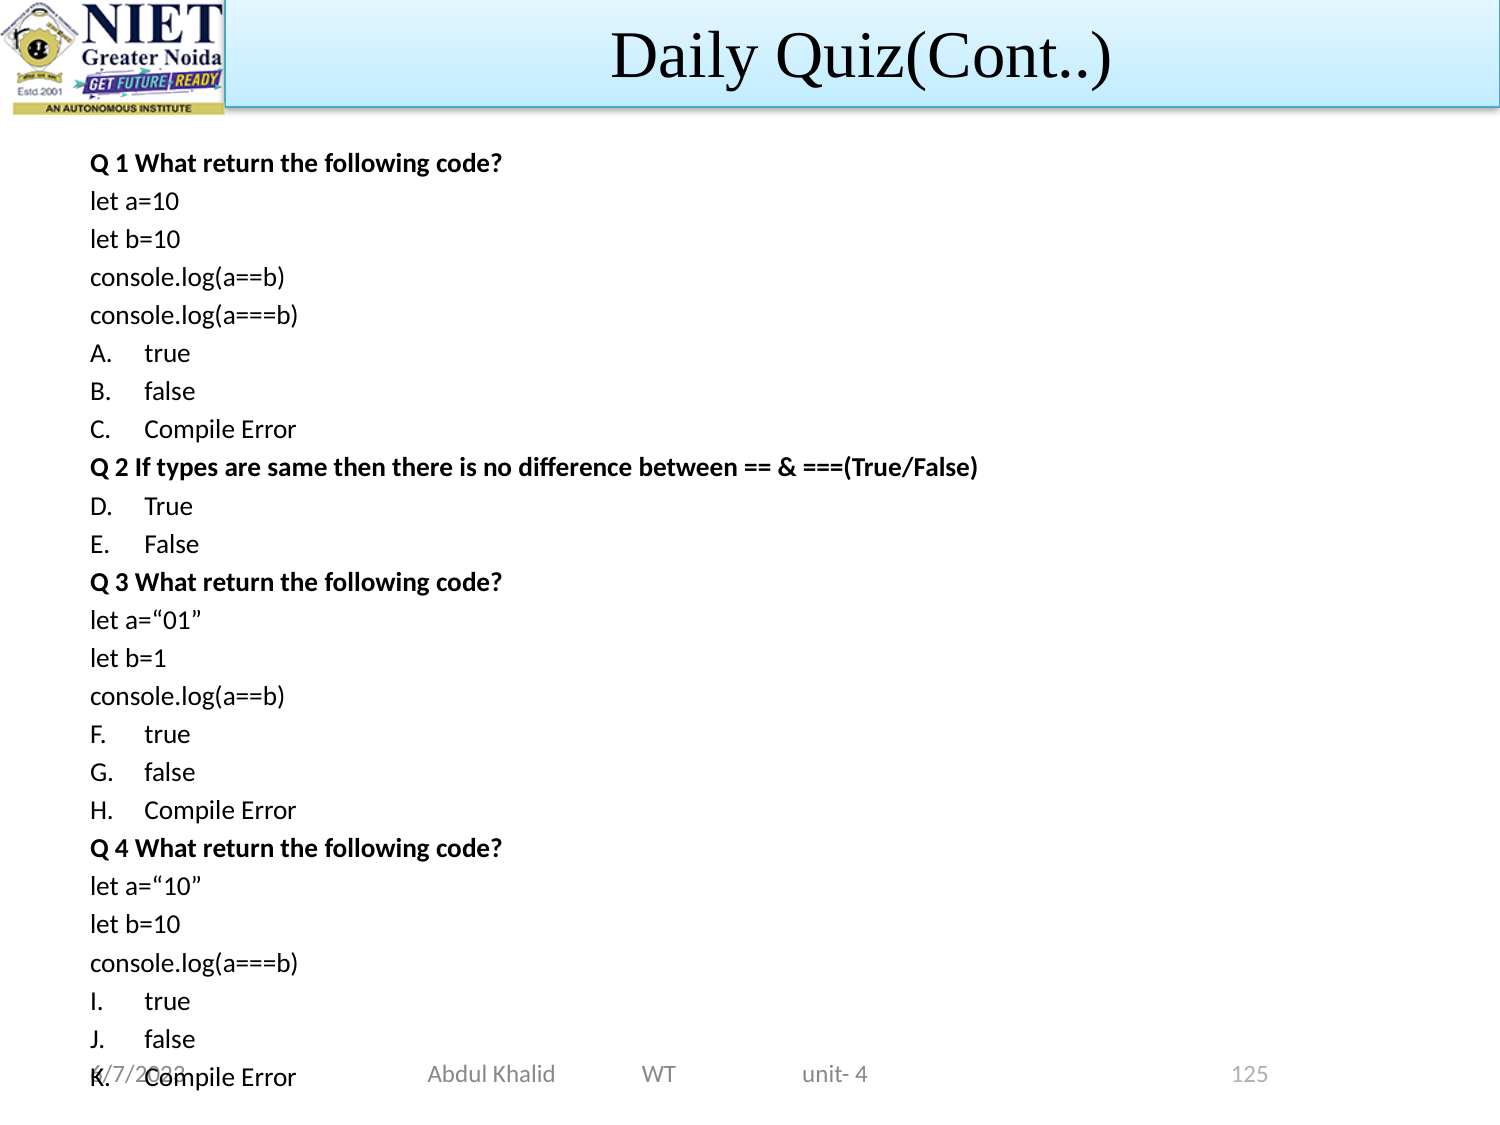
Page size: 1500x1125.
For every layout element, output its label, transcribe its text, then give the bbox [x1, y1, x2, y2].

list Q 1 What return the following code? let a=10 let b=10 console.log(a==b) console.log(a===b) true false Compile Error Q 2 If types are same then there is no difference between == & ===(True/False) True False Q 3 What return the following code? let a=“01” let b=1 console.log(a==b) true false Compile Error Q 4 What return the following code? let a=“10” let b=10 console.log(a===b) true false Compile Error [75, 137, 1425, 1103]
picture [0, 2, 226, 116]
text_box Daily Quiz(Cont..) [224, 0, 1500, 108]
